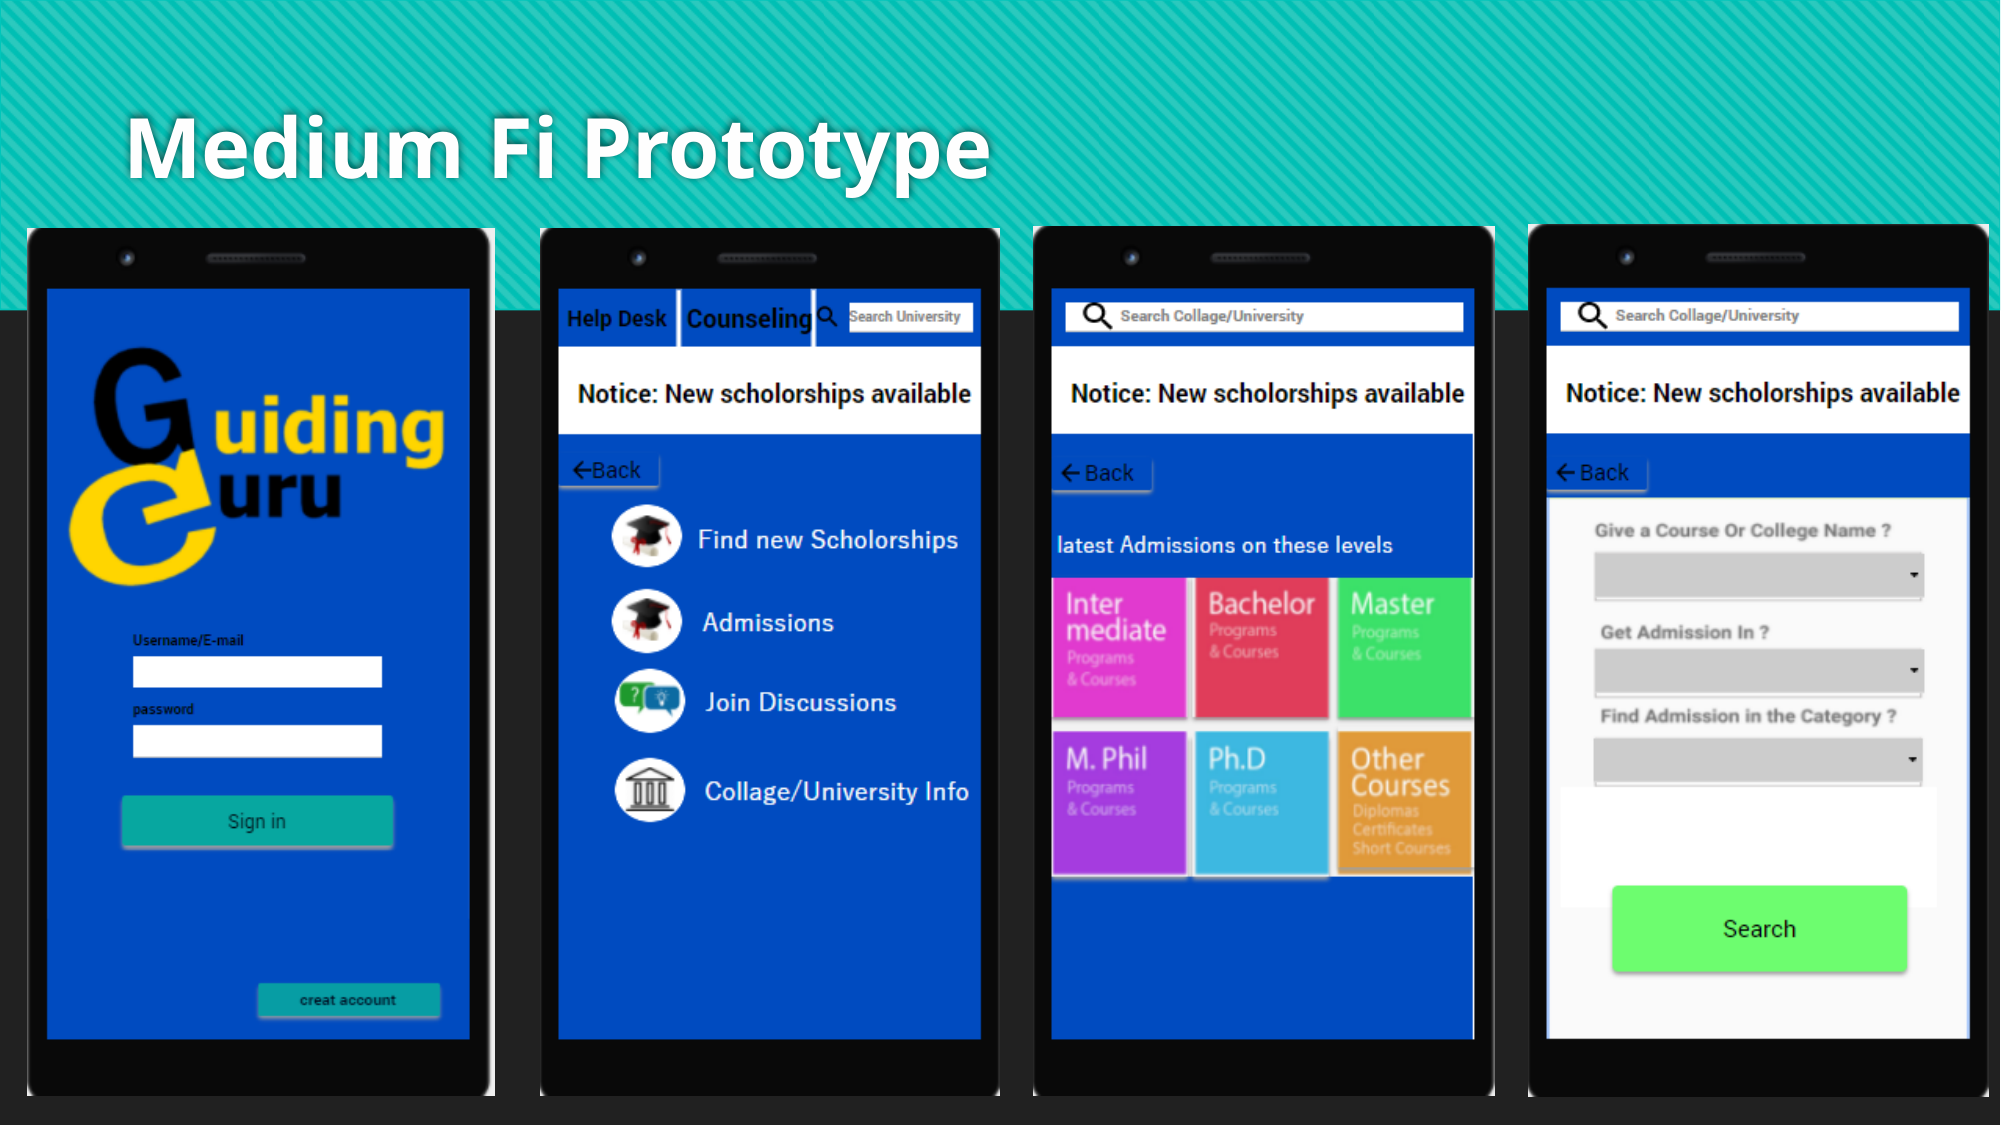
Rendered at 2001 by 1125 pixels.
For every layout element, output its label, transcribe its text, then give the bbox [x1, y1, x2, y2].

picture [1528, 224, 1989, 1098]
picture [539, 227, 1000, 1096]
picture [27, 227, 495, 1096]
title Medium Fi Prototype [108, 0, 1607, 203]
picture [1033, 226, 1495, 1096]
